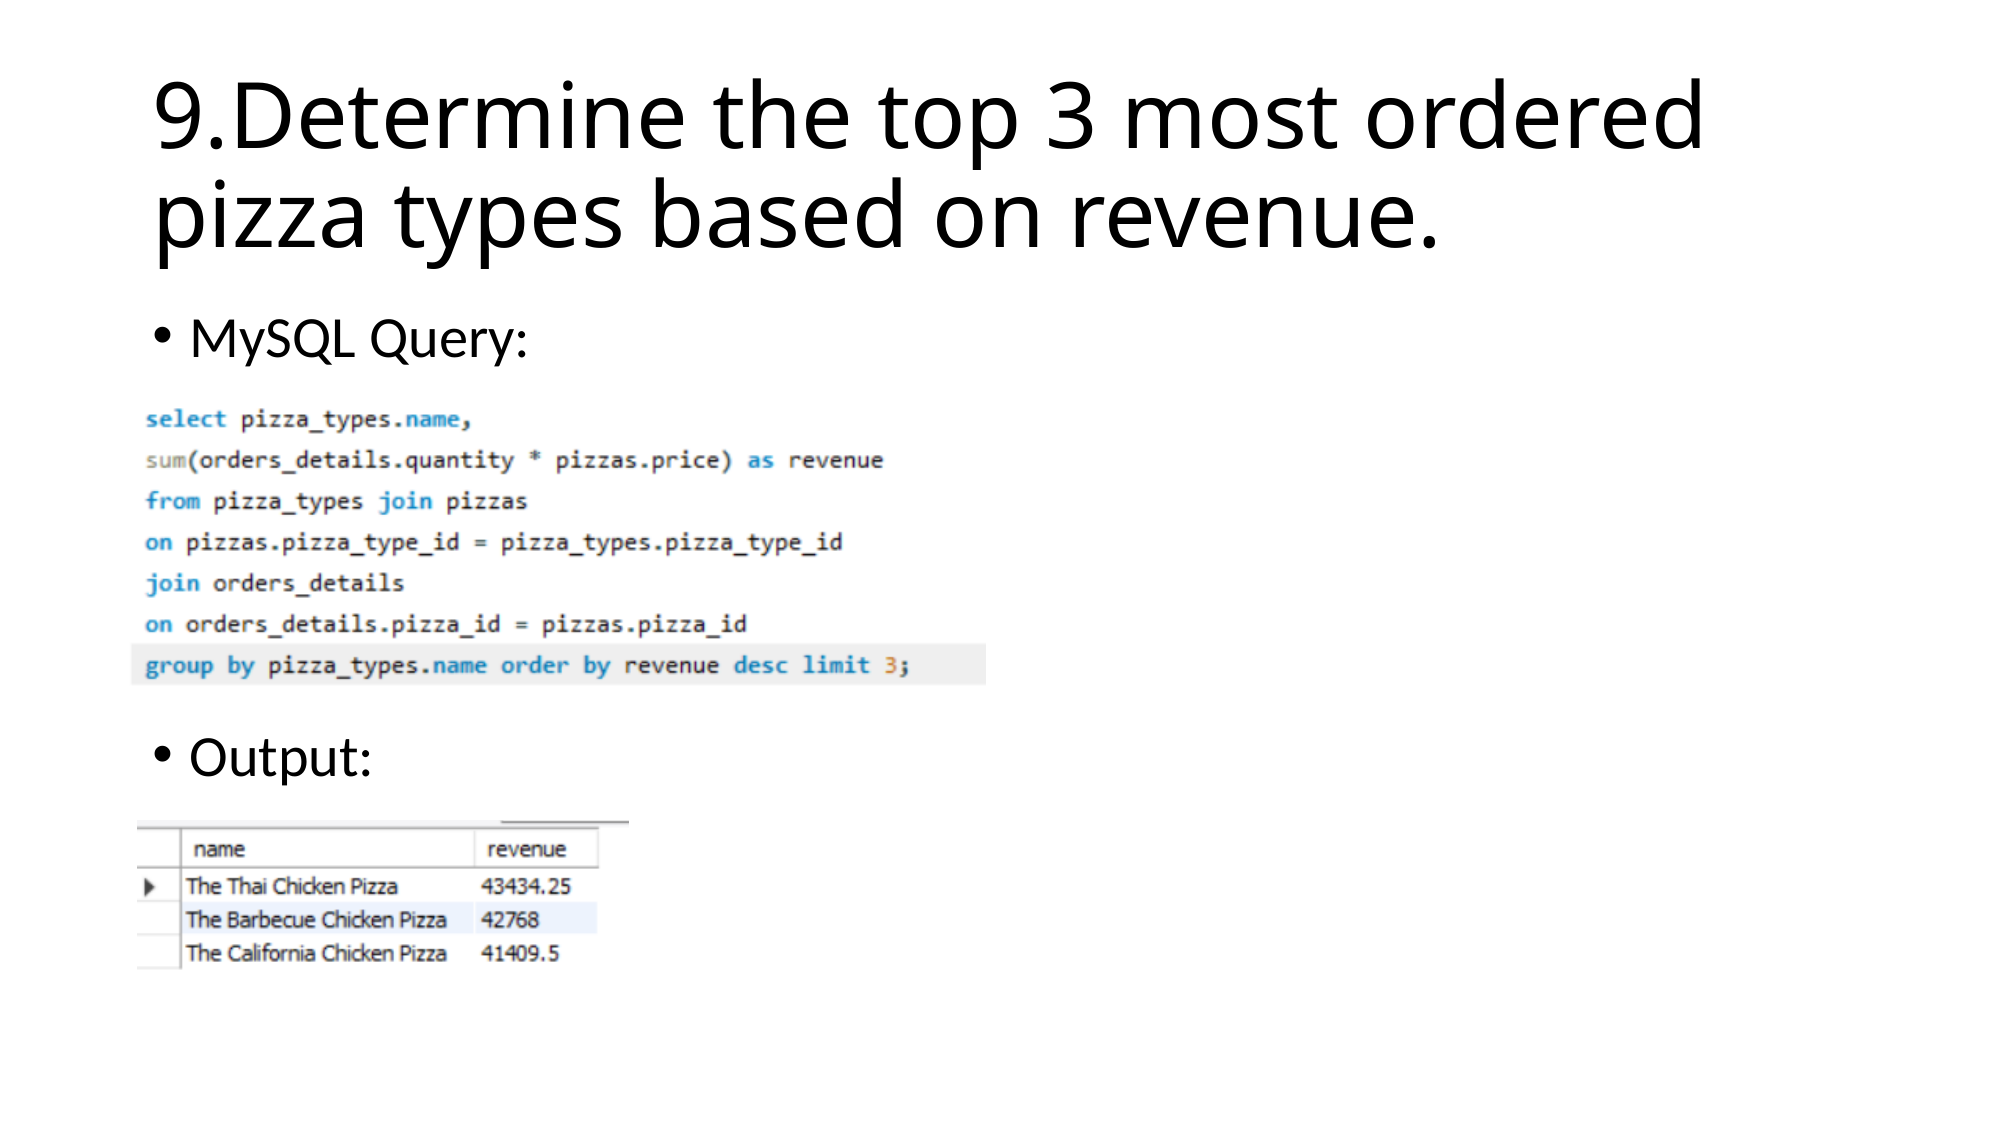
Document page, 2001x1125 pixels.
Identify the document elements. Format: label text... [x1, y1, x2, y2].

title 9.Determine the top 3 most ordered pizza types based on revenue. [137, 59, 1863, 278]
picture [137, 820, 629, 1014]
picture [120, 393, 986, 698]
list MySQL Query: Output: [137, 299, 1863, 1014]
